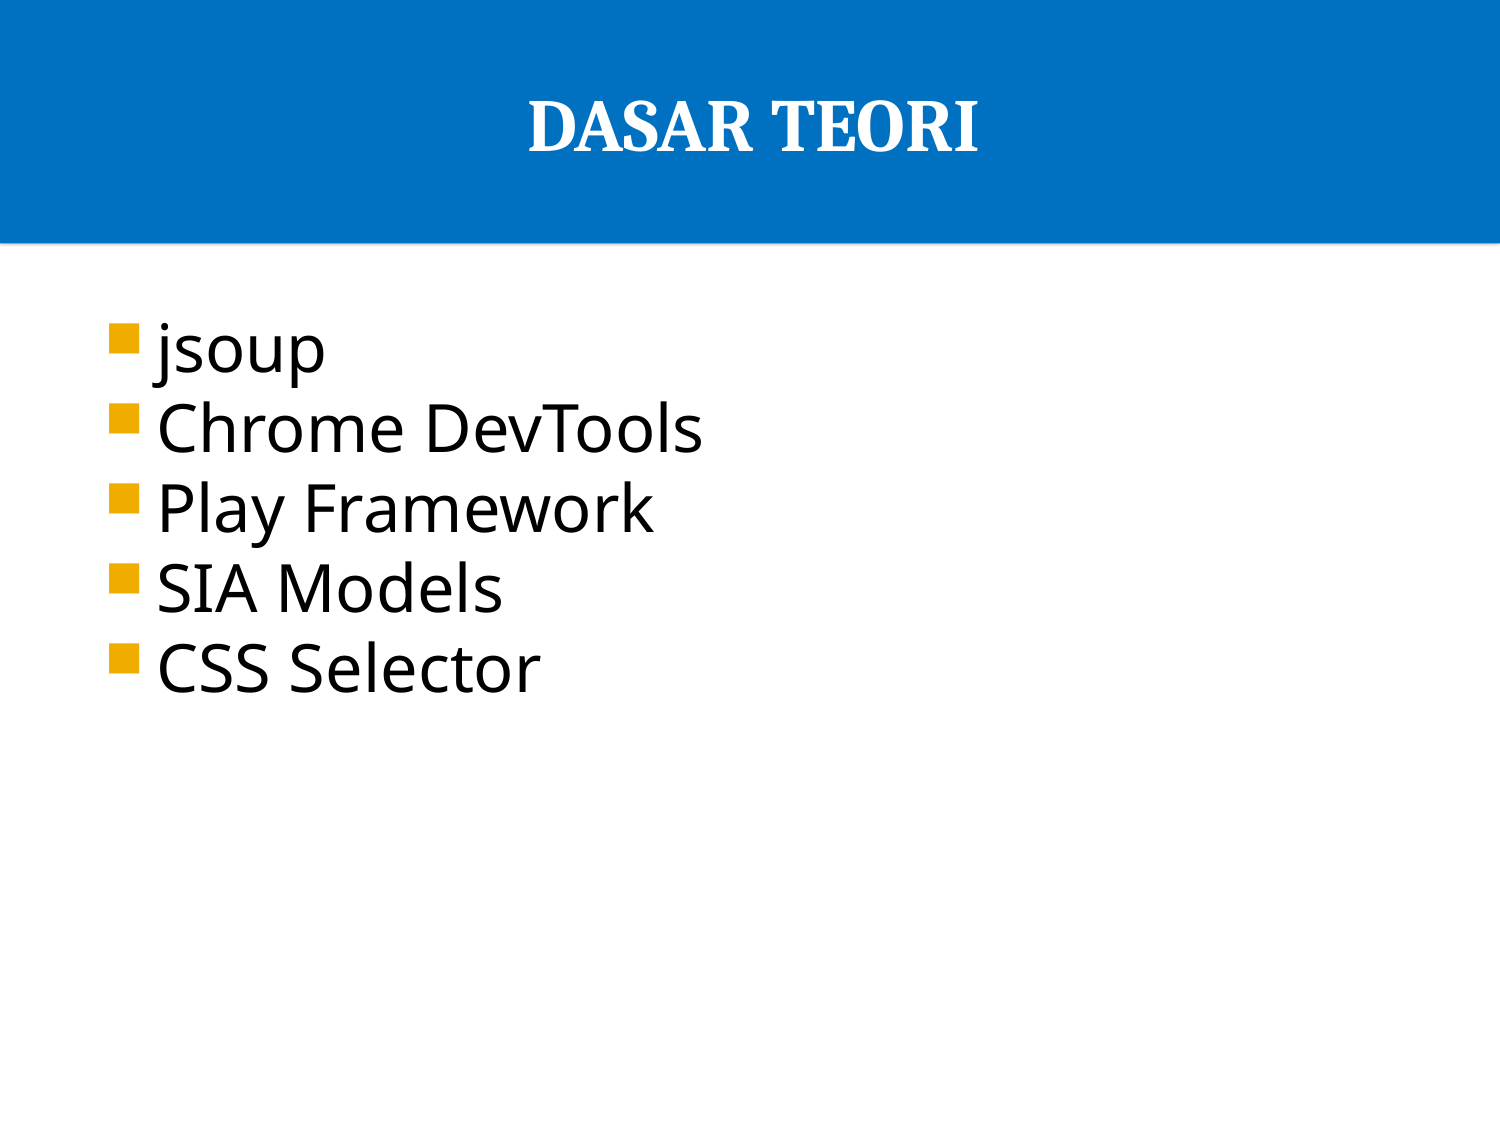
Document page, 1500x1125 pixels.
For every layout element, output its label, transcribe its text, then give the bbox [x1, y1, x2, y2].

title DASAR TEORI [0, 0, 1500, 244]
list jsoup Chrome DevTools Play Framework SIA Models CSS Selector [75, 291, 1425, 1050]
